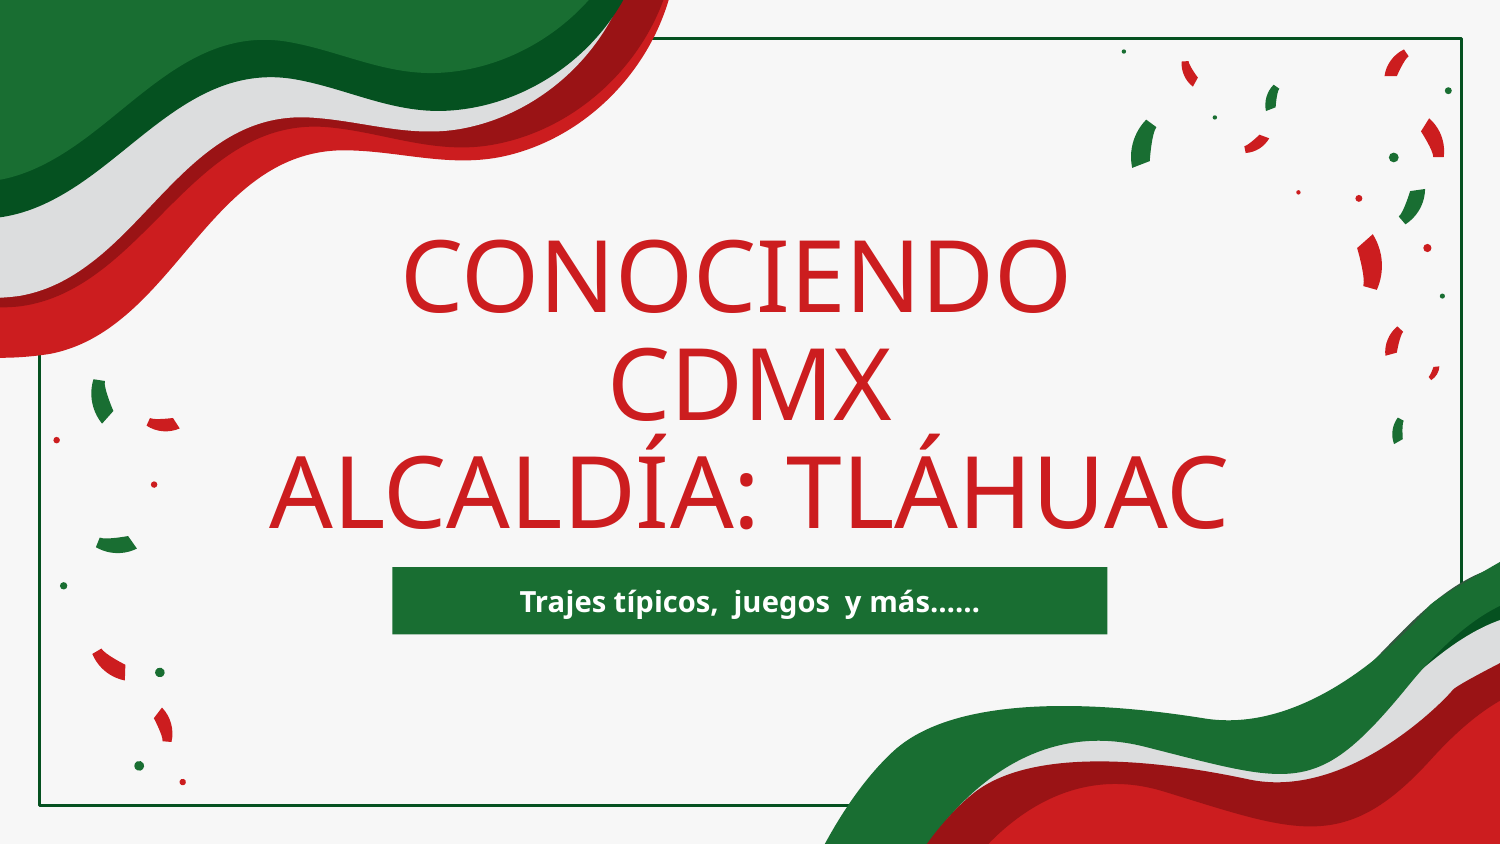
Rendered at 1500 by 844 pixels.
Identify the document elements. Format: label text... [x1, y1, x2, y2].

subtitle Trajes típicos, juegos y más…… [392, 567, 1108, 635]
title CONOCIENDO CDMX ALCALDÍA: TLÁHUAC [192, 209, 1308, 568]
